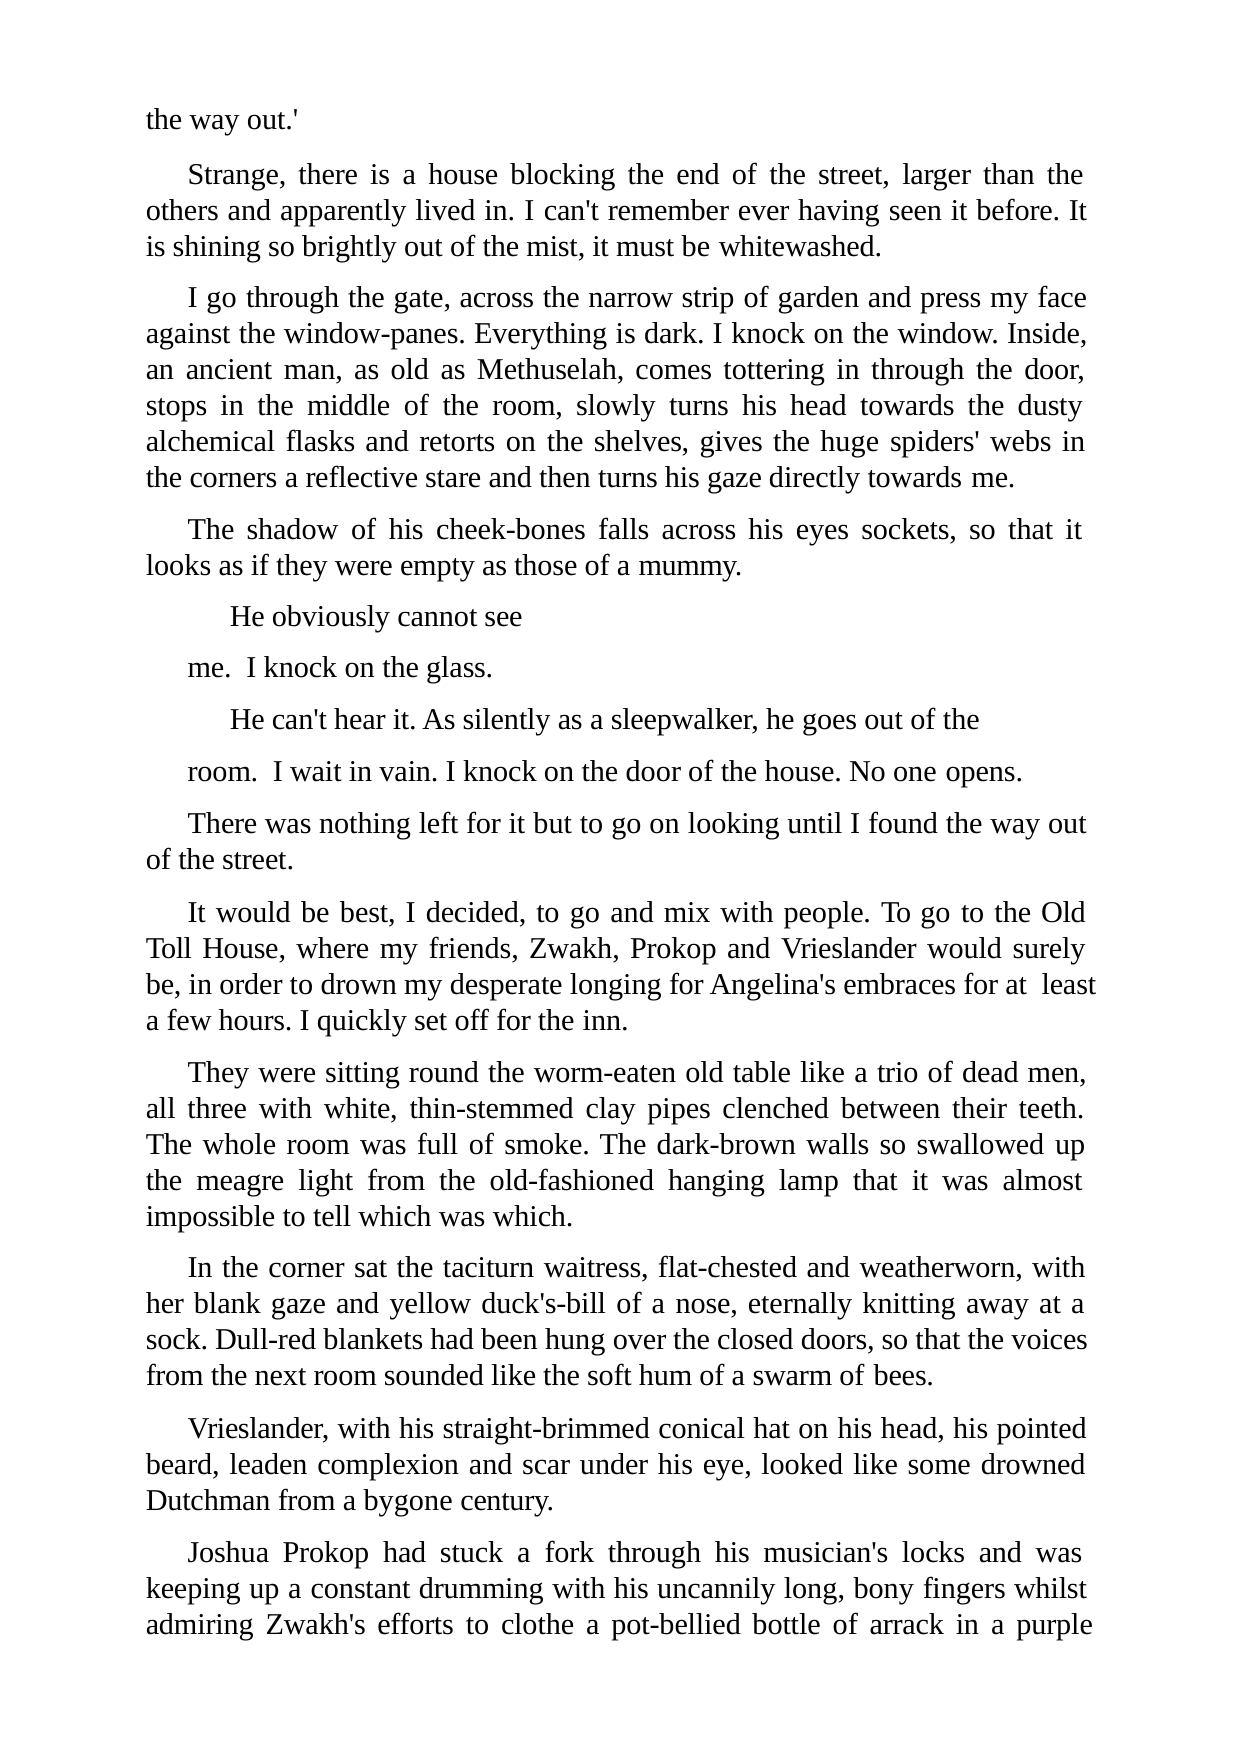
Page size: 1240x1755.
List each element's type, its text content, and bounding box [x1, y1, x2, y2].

text_box the way out.' Strange, there is a house blocking the end of the street, larger than the others and apparently lived in. I can't remember ever having seen it before. It is shining so brightly out of the mist, it must be whitewashed. I go through the gate, across the narrow strip of garden and press my face against the window-panes. Everything is dark. I knock on the window. Inside, an ancient man, as old as Methuselah, comes tottering in through the door, stops in the middle of the room, slowly turns his head towards the dusty alchemical flasks and retorts on the shelves, gives the huge spiders' webs in the corners a reflective stare and then turns his gaze directly towards me. The shadow of his cheek-bones falls across his eyes sockets, so that it looks as if they were empty as those of a mummy. He obviously cannot see me. I knock on the glass. He can't hear it. As silently as a sleepwalker, he goes out of the room. I wait in vain. I knock on the door of the house. No one opens. There was nothing left for it but to go on looking until I found the way out of the street. It would be best, I decided, to go and mix with people. To go to the Old Toll House, where my friends, Zwakh, Prokop and Vrieslander would surely be, in order to drown my desperate longing for Angelina's embraces for at least a few hours. I quickly set off for the inn. They were sitting round the worm-eaten old table like a trio of dead men, all three with white, thin-stemmed clay pipes clenched between their teeth. The whole room was full of smoke. The dark-brown walls so swallowed up the meagre light from the old-fashioned hanging lamp that it was almost impossible to tell which was which. In the corner sat the taciturn waitress, flat-chested and weatherworn, with her blank gaze and yellow duck's-bill of a nose, eternally knitting away at a sock. Dull-red blankets had been hung over the closed doors, so that the voices from the next room sounded like the soft hum of a swarm of bees. Vrieslander, with his straight-brimmed conical hat on his head, his pointed beard, leaden complexion and scar under his eye, looked like some drowned Dutchman from a bygone century. Joshua Prokop had stuck a fork through his musician's locks and was keeping up a constant drumming with his uncannily long, bony fingers whilst admiring Zwakh's efforts to clothe a pot-bellied bottle of arrack in a purple [143, 81, 1097, 1641]
